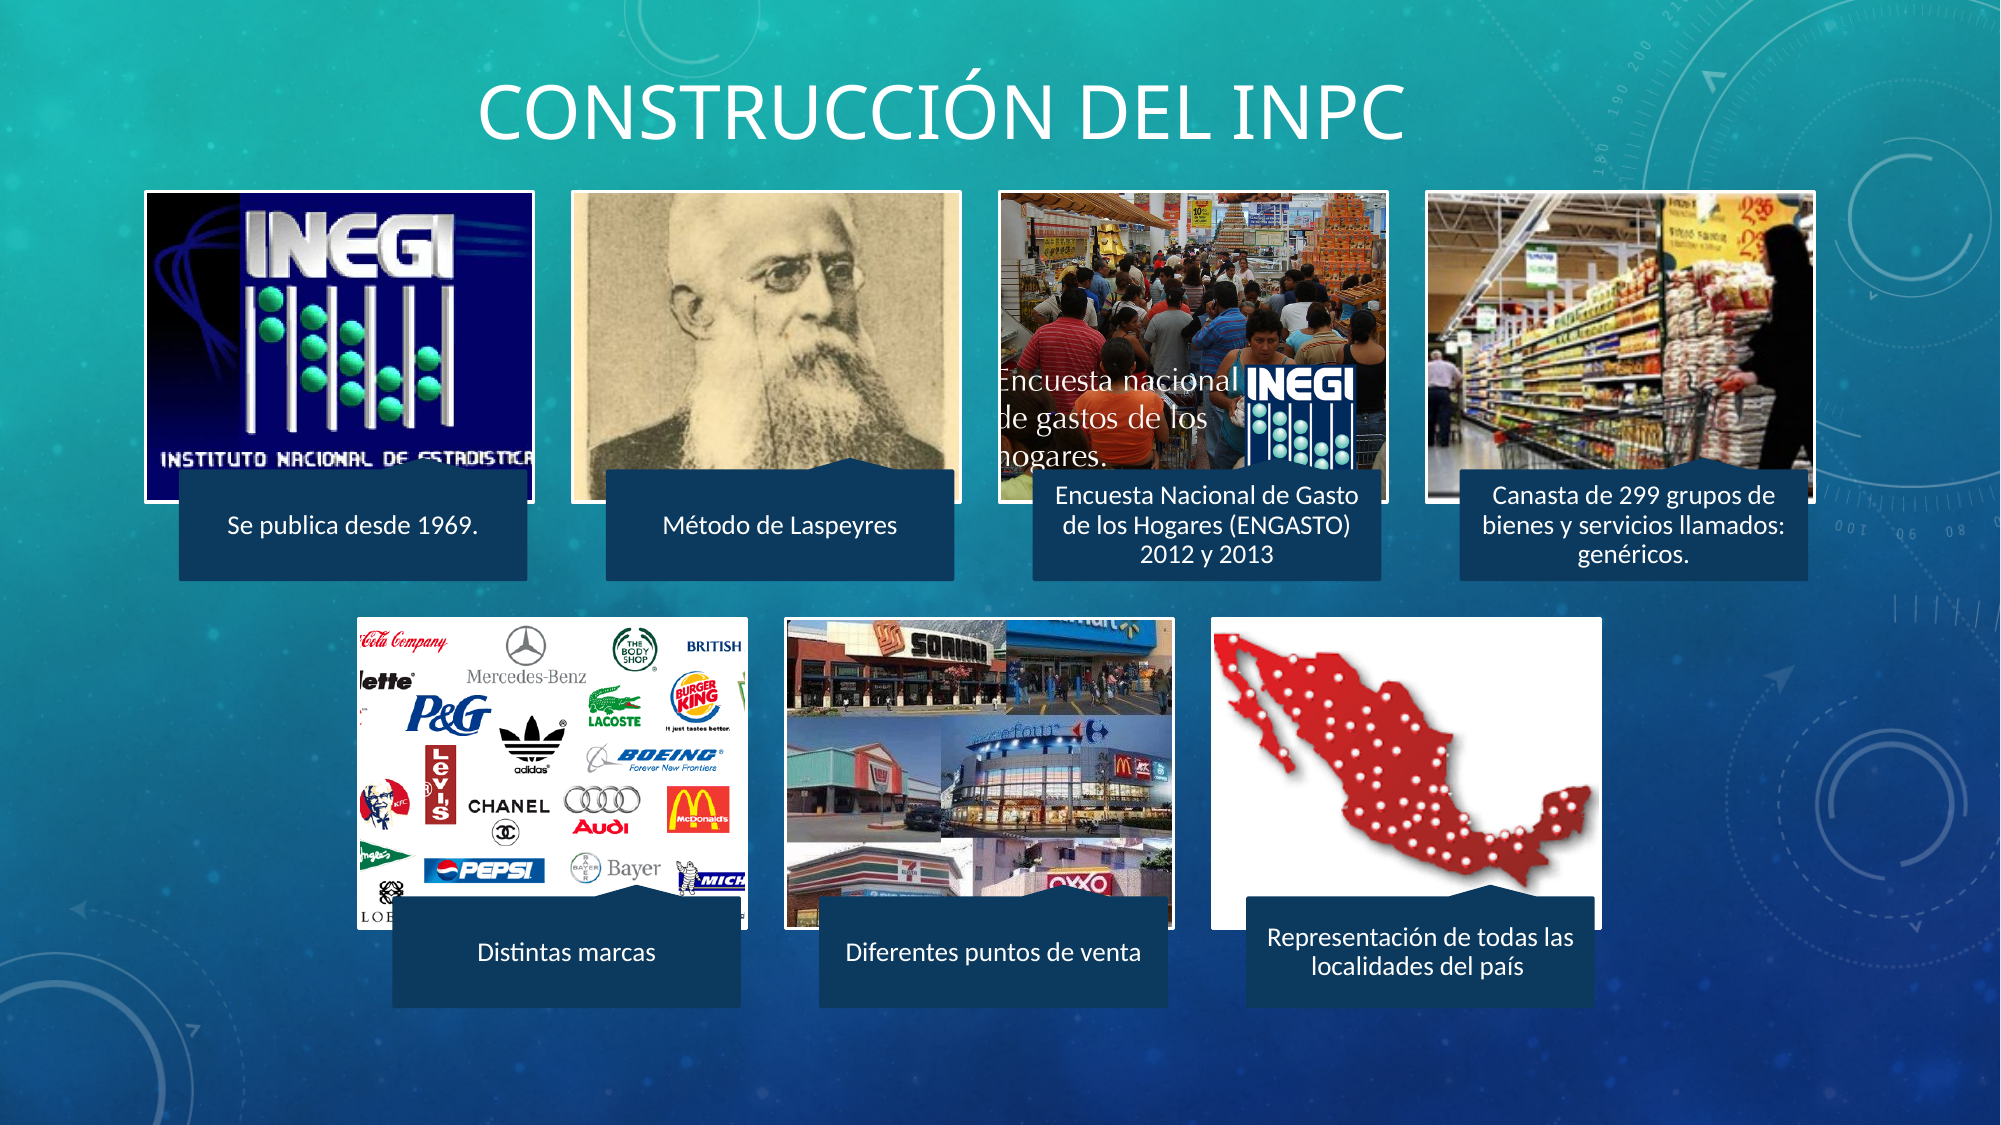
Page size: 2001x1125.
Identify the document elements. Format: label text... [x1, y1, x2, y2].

title Construcción del inpc [147, 46, 1738, 172]
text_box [16, 190, 1944, 1008]
picture [0, 0, 2001, 1125]
